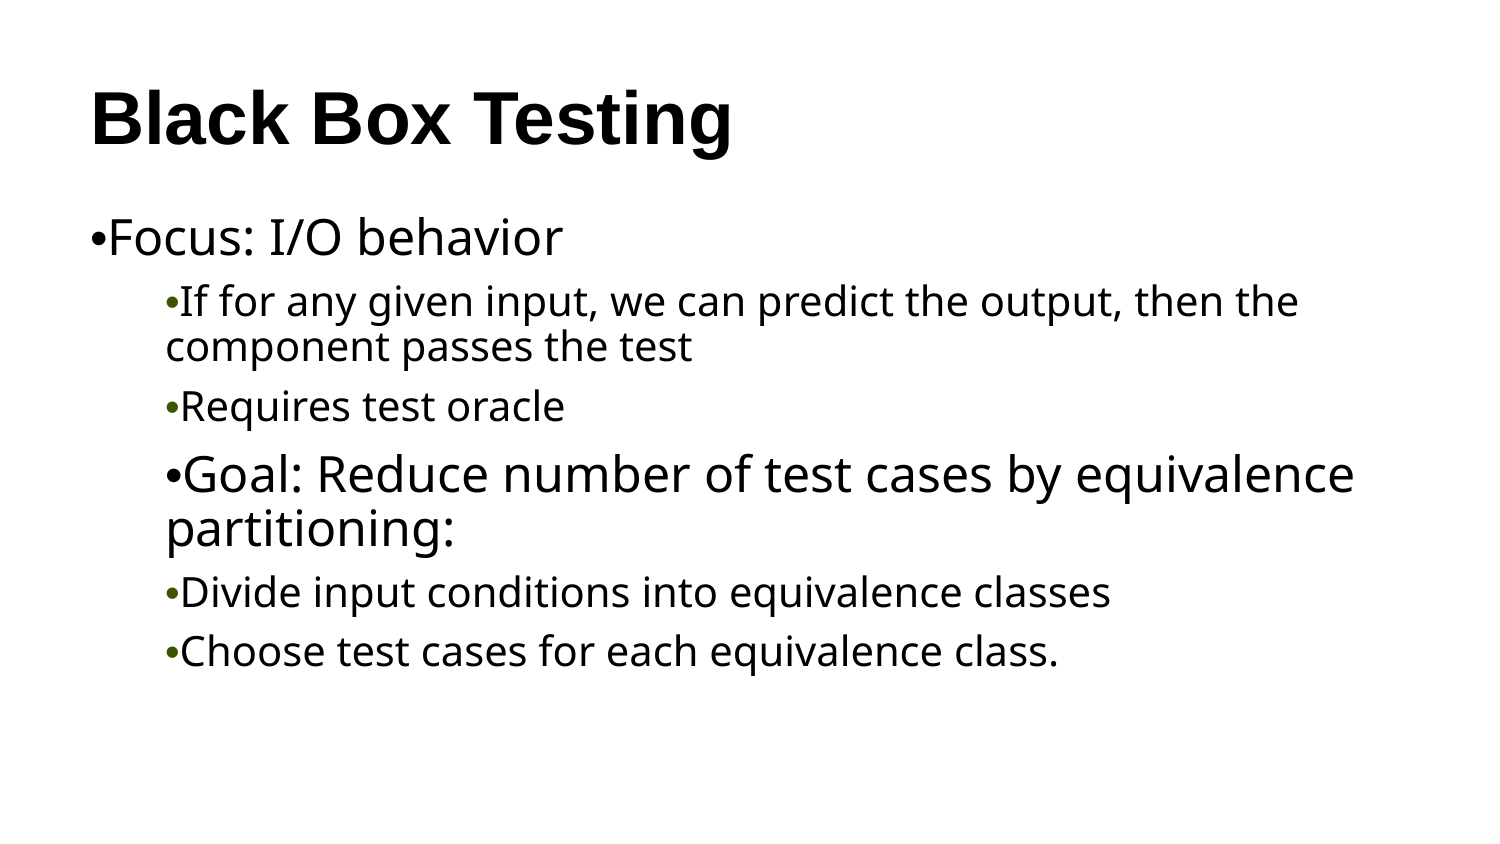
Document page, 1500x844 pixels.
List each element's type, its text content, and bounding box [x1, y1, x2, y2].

title Black Box Testing [75, 33, 1425, 175]
list •Focus: I/O behavior •If for any given input, we can predict the output, then the component passes the test •Requires test oracle •Goal: Reduce number of test cases by equivalence partitioning: •Divide input conditions into equivalence classes •Choose test cases for each equivalence class. [75, 196, 1425, 808]
